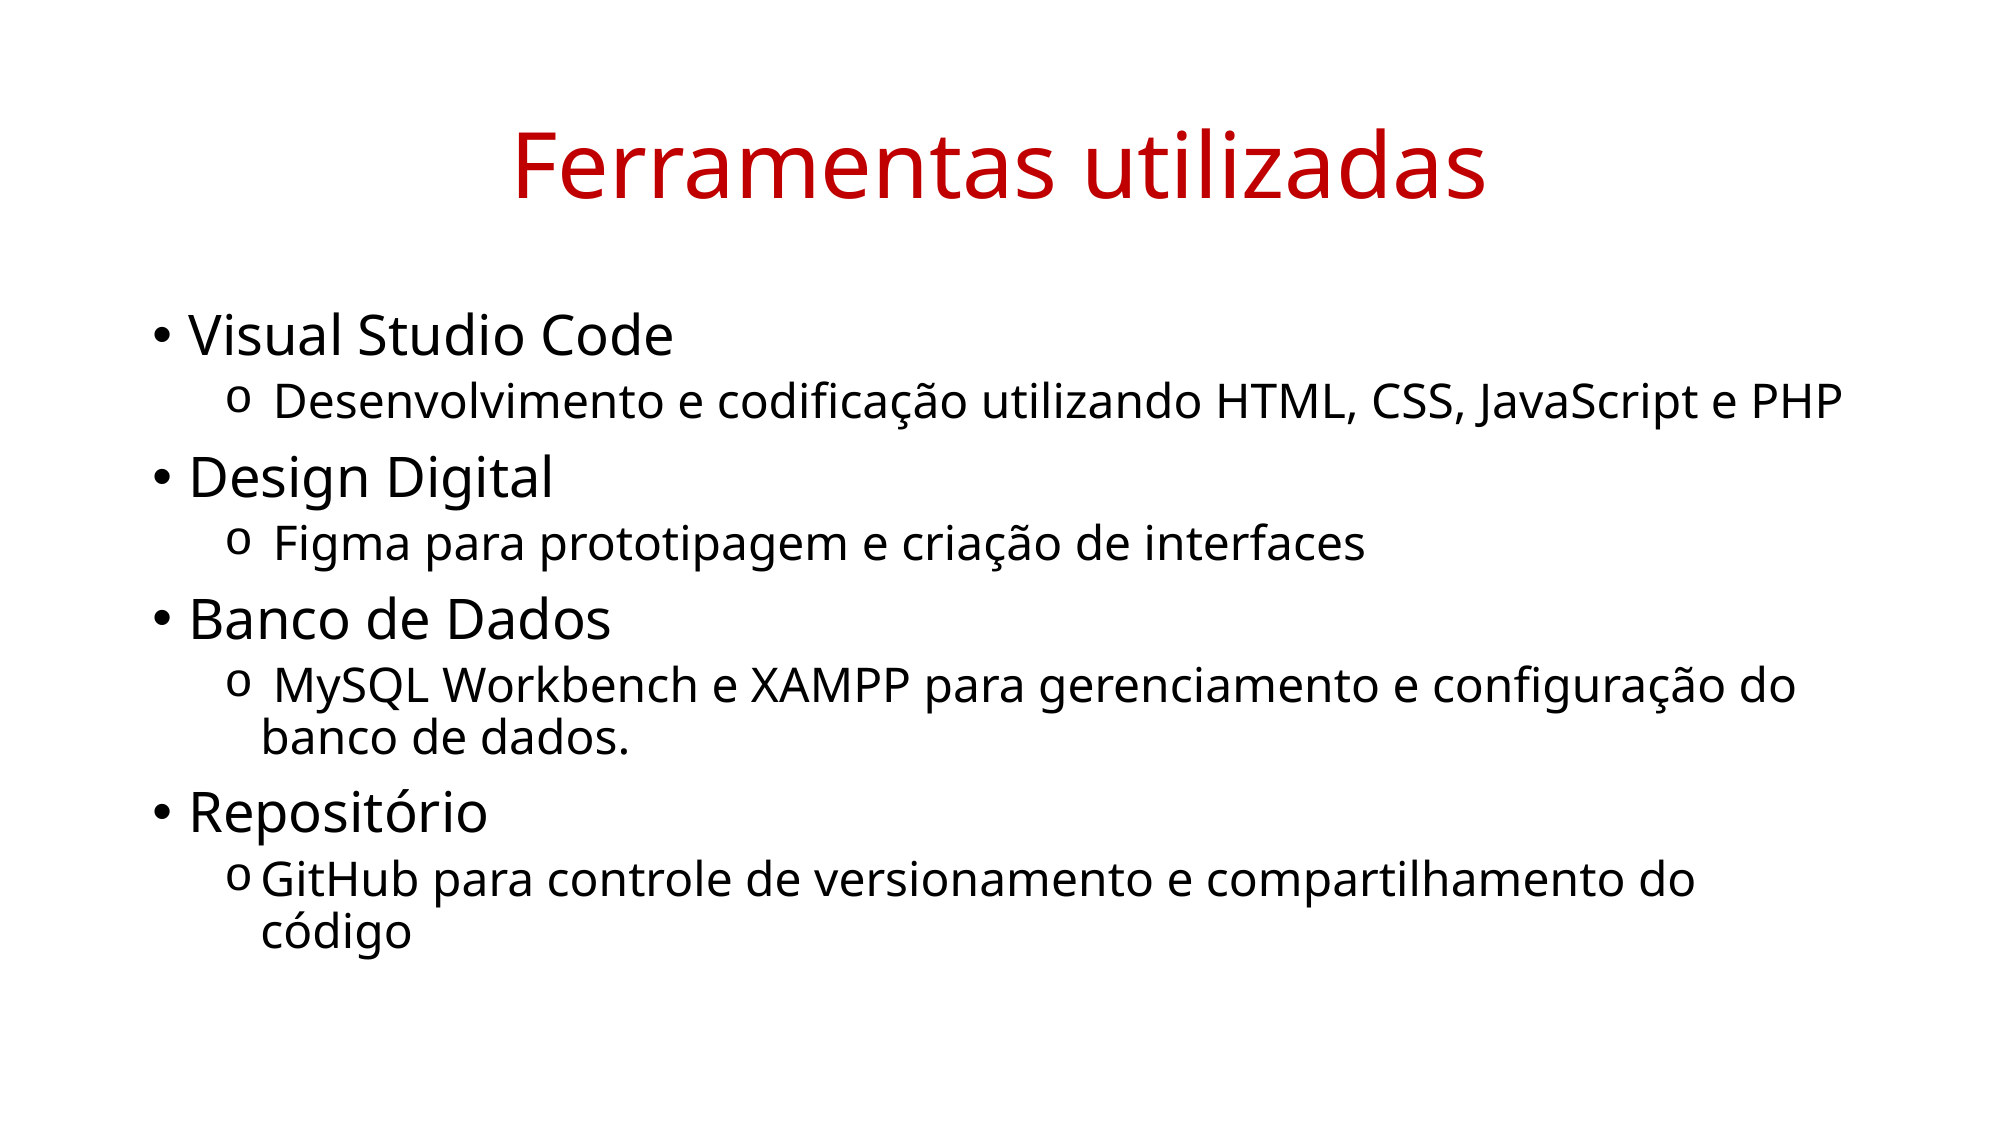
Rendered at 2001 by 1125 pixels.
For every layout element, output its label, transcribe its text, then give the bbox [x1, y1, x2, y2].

title Ferramentas utilizadas [137, 59, 1863, 278]
list Visual Studio Code Desenvolvimento e codificação utilizando HTML, CSS, JavaScript e PHP Design Digital Figma para prototipagem e criação de interfaces Banco de Dados MySQL Workbench e XAMPP para gerenciamento e configuração do banco de dados. Repositório GitHub para controle de versionamento e compartilhamento do código [137, 299, 1863, 1014]
